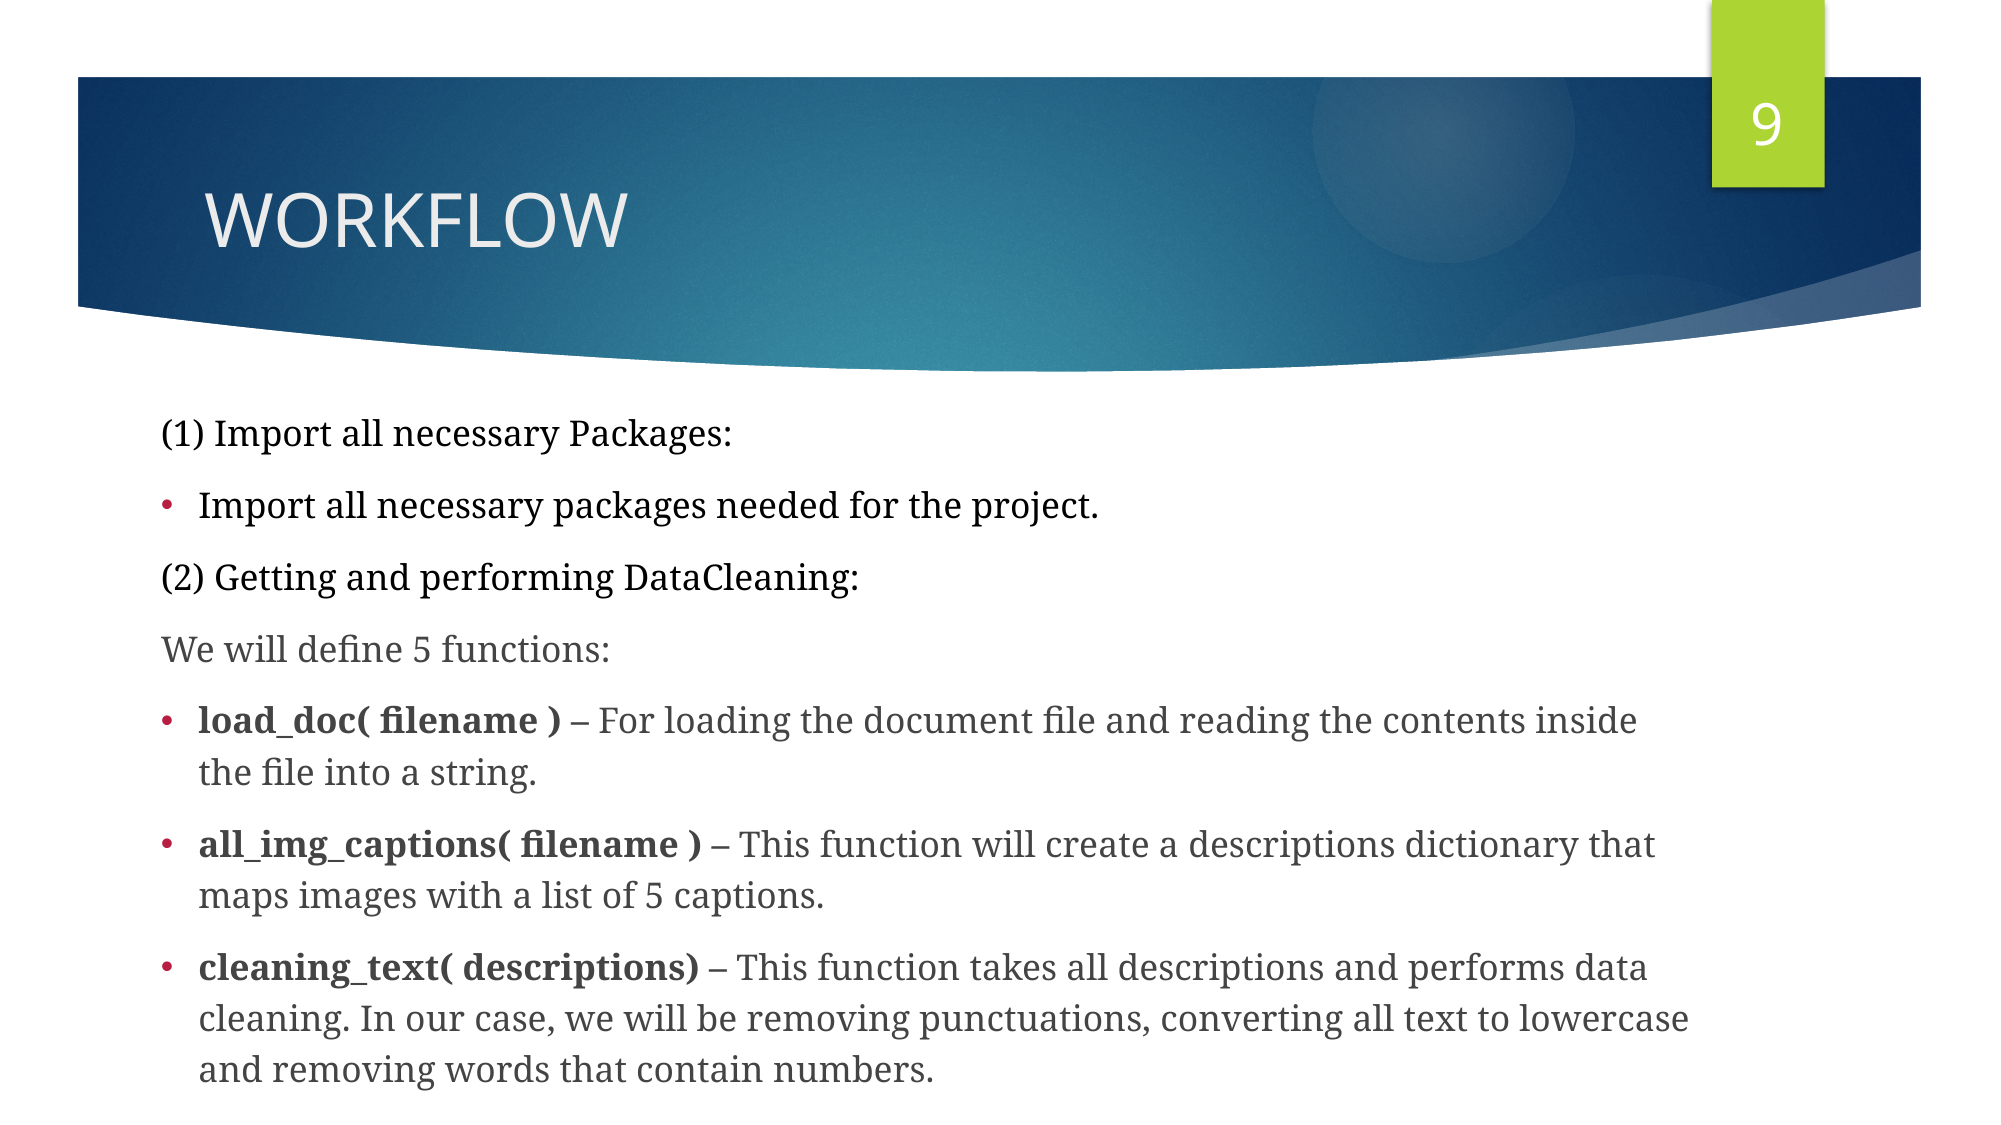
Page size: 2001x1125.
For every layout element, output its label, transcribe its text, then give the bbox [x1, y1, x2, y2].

list (1) Import all necessary Packages: Import all necessary packages needed for the project. (2) Getting and performing DataCleaning: We will define 5 functions: load_doc( filename ) – For loading the document file and reading the contents inside the file into a string. all_img_captions( filename ) – This function will create a descriptions dictionary that maps images with a list of 5 captions. cleaning_text( descriptions) – This function takes all descriptions and performs data cleaning. In our case, we will be removing punctuations, converting all text to lowercase and removing words that contain numbers. [145, 394, 1711, 1125]
slide_number 9 [1698, 48, 1836, 175]
title WORKFLOW [189, 159, 1627, 276]
